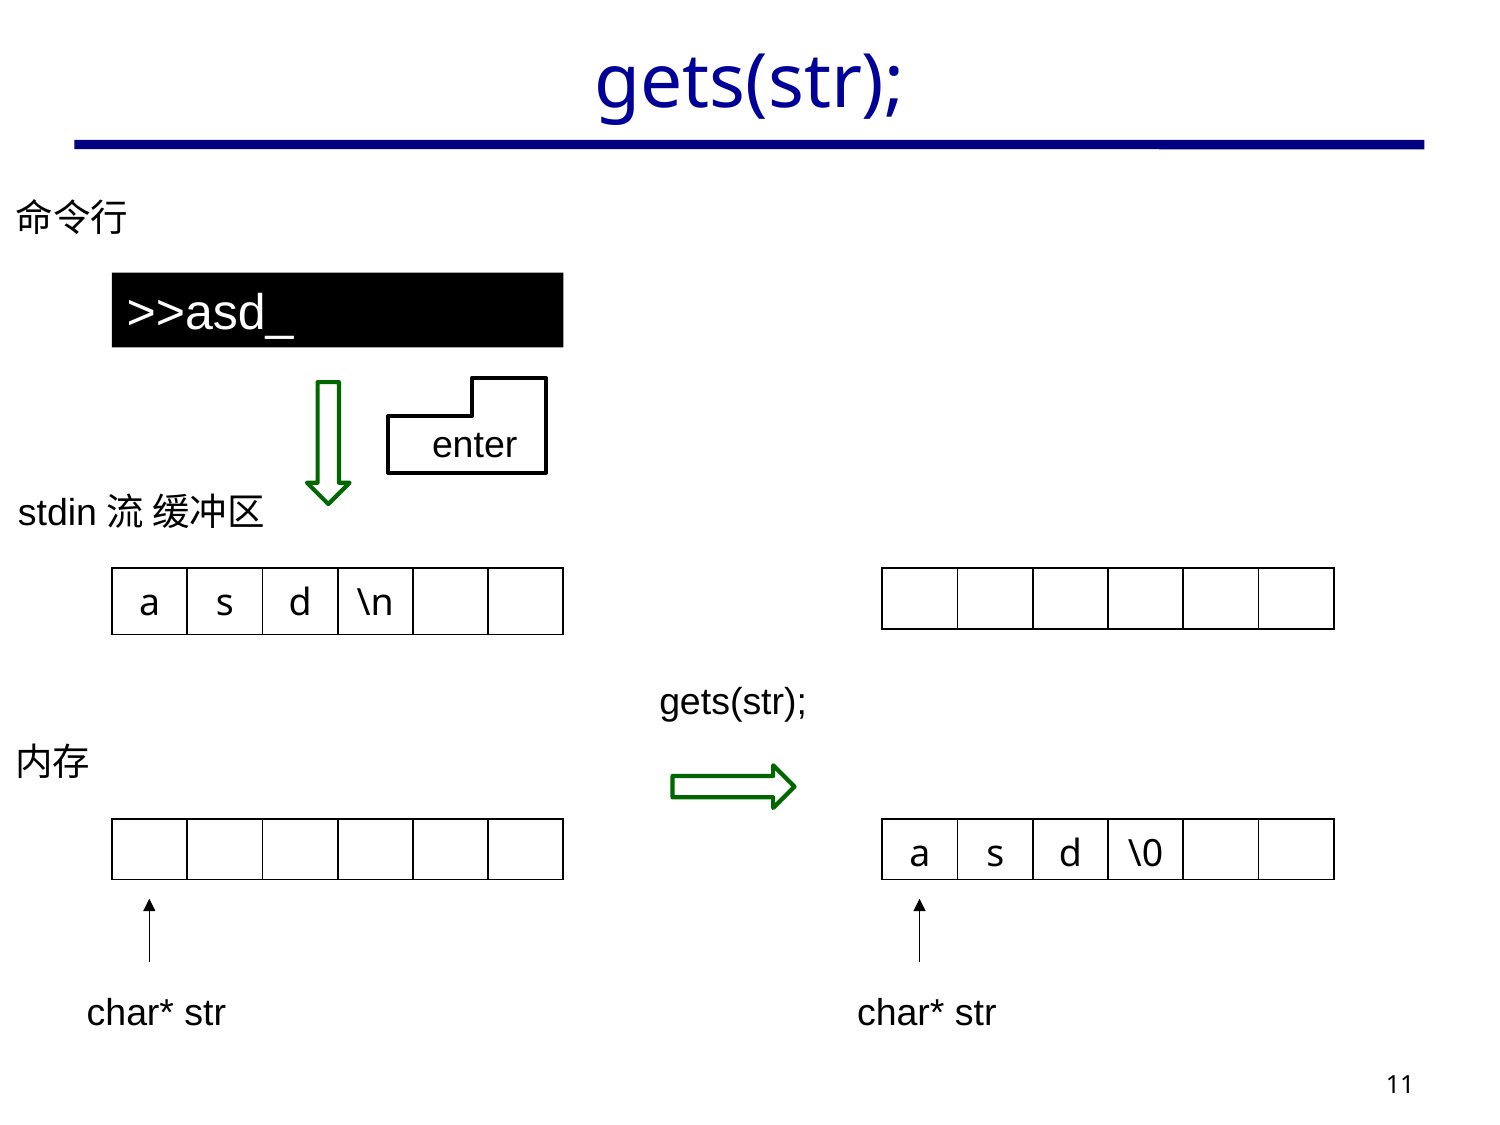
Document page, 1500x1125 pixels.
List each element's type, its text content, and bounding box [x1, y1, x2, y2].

table_header \0 [1109, 820, 1182, 879]
table_header [414, 820, 487, 879]
text_box 内存 [0, 730, 106, 791]
title gets(str); [111, 12, 1387, 143]
table_header a [113, 569, 186, 634]
text_box enter [417, 412, 533, 473]
table_header [1034, 569, 1107, 628]
table_header [1184, 820, 1258, 879]
text_box 命令行 [0, 186, 144, 246]
table_header [113, 820, 186, 879]
table_header s [188, 569, 262, 634]
table_header [883, 569, 957, 628]
table_header [188, 820, 262, 879]
text_box [386, 376, 548, 475]
table_header [1184, 569, 1258, 628]
text_box stdin流 缓冲区 [3, 480, 280, 541]
table_header s [958, 820, 1032, 879]
text_box [672, 765, 795, 808]
table_header d [263, 569, 337, 634]
text_box gets(str); [644, 669, 823, 730]
table_header a [883, 820, 957, 879]
table_header [1259, 820, 1333, 879]
table_header [1109, 569, 1182, 628]
text_box char* str [71, 980, 272, 1041]
table_header [489, 569, 562, 634]
table_header [339, 820, 412, 879]
text_box >>asd_ [111, 272, 564, 348]
table_header d [1034, 820, 1107, 879]
table_header [263, 820, 337, 879]
text_box [306, 382, 350, 505]
text_box char* str [842, 980, 1042, 1041]
table_header [414, 569, 487, 634]
table_header [1259, 569, 1333, 628]
table_header [958, 569, 1032, 628]
table_header \n [339, 569, 412, 634]
table_header [489, 820, 562, 879]
